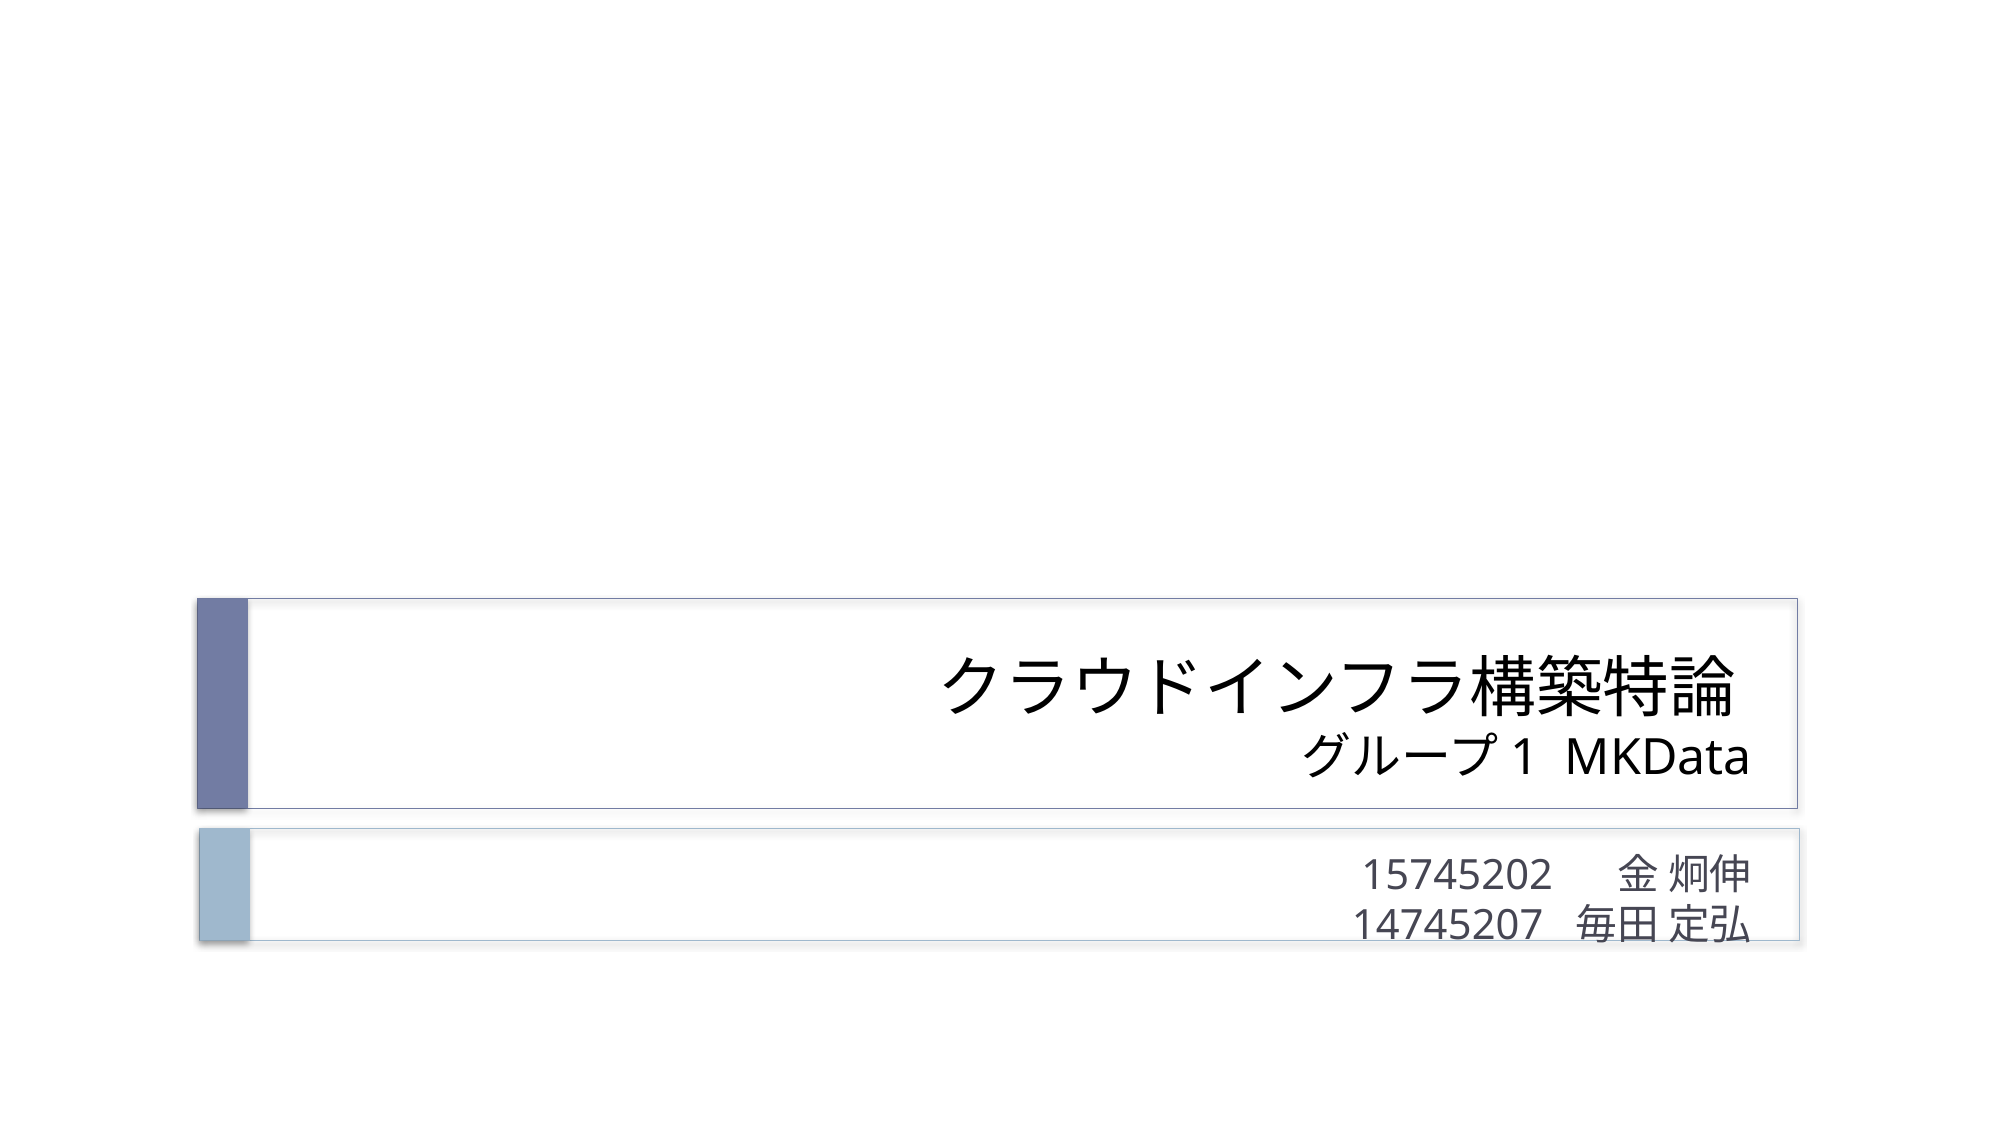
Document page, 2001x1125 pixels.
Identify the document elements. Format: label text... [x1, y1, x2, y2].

title クラウドインフラ構築特論 グループ1 MKData [266, 637, 1767, 800]
subtitle 15745202 金 炯伸 14745207 毎田 定弘 [266, 840, 1767, 942]
